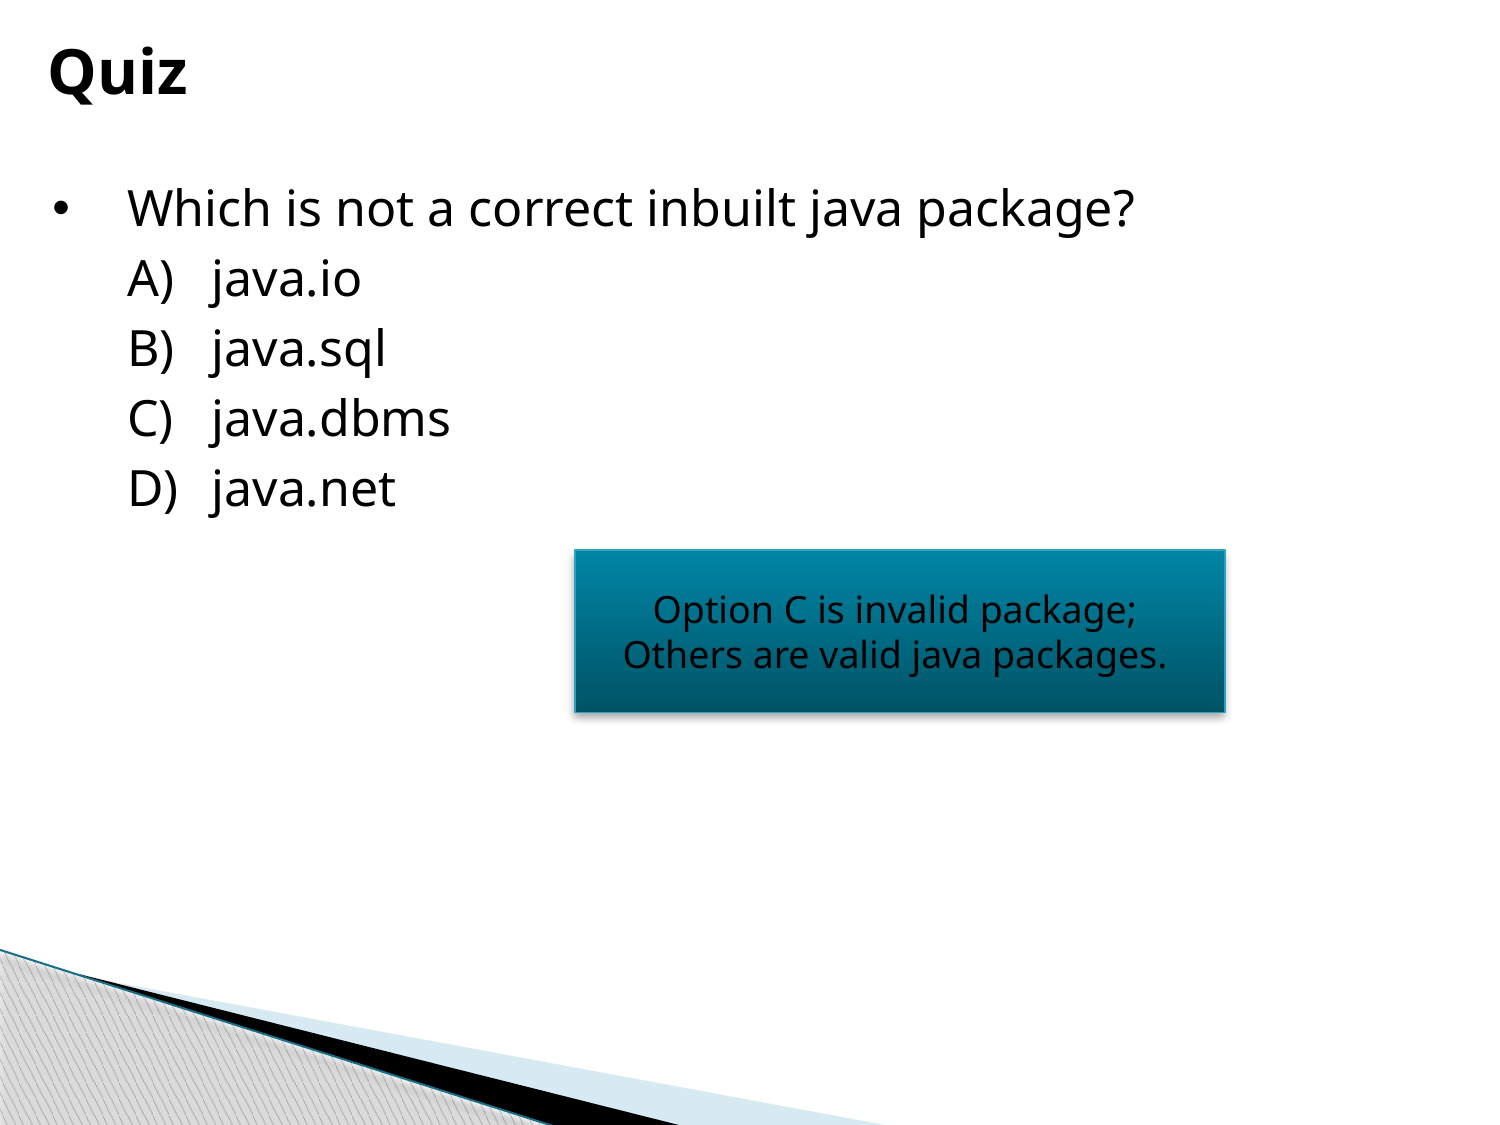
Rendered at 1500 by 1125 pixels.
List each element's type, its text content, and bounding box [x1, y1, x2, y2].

text_box Option C is invalid package; Others are valid java packages. [574, 549, 1226, 713]
text_box Quiz [33, 24, 1274, 115]
text_box Which is not a correct inbuilt java package? java.io java.sql java.dbms java.net [37, 169, 1463, 995]
